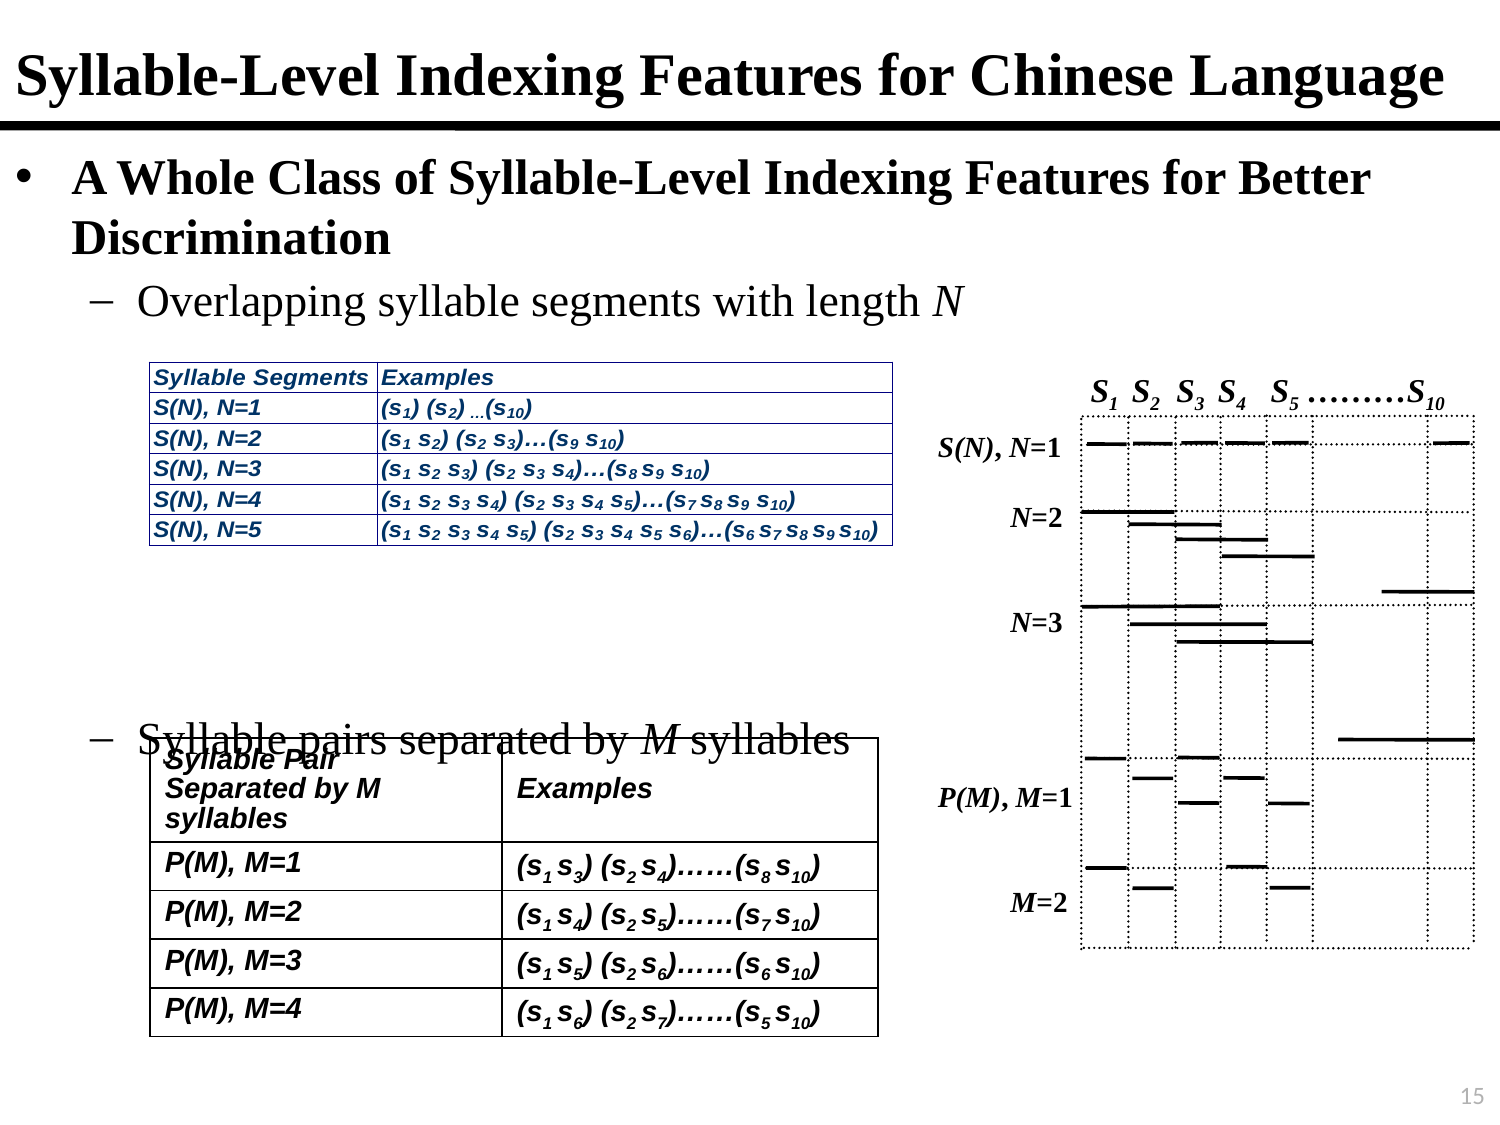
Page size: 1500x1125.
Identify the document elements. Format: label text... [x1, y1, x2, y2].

table_cell (s1 s6) (s2 s7)……(s5 s10) [503, 989, 877, 1036]
table_cell P(M), M=4 [151, 989, 501, 1036]
table_cell P(M), M=2 [151, 891, 501, 938]
title Syllable-Level Indexing Features for Chinese Language [0, 12, 1499, 125]
table_header Examples [503, 739, 877, 841]
table_cell (s1 s4) (s2 s5)……(s7 s10) [503, 891, 877, 938]
table_cell (s1 s3) (s2 s4)……(s8 s10) [503, 843, 877, 890]
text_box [922, 361, 1500, 950]
table_cell (s1 s5) (s2 s6)……(s6 s10) [503, 940, 877, 987]
table_header Syllable Pair Separated by M syllables [151, 739, 501, 841]
table_cell P(M), M=1 [151, 843, 501, 890]
list A Whole Class of Syllable-Level Indexing Features for Better Discrimination Overlapping syllable segments with length N Syllable pairs separated by M syllables Character- or Word-Level Features can be Similarly Defined [0, 137, 1482, 1125]
slide_number 15 [1162, 1065, 1500, 1125]
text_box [123, 361, 923, 722]
table_cell P(M), M=3 [151, 940, 501, 987]
title Syllable-Level Indexing Features for Chinese Language [0, 126, 1499, 131]
